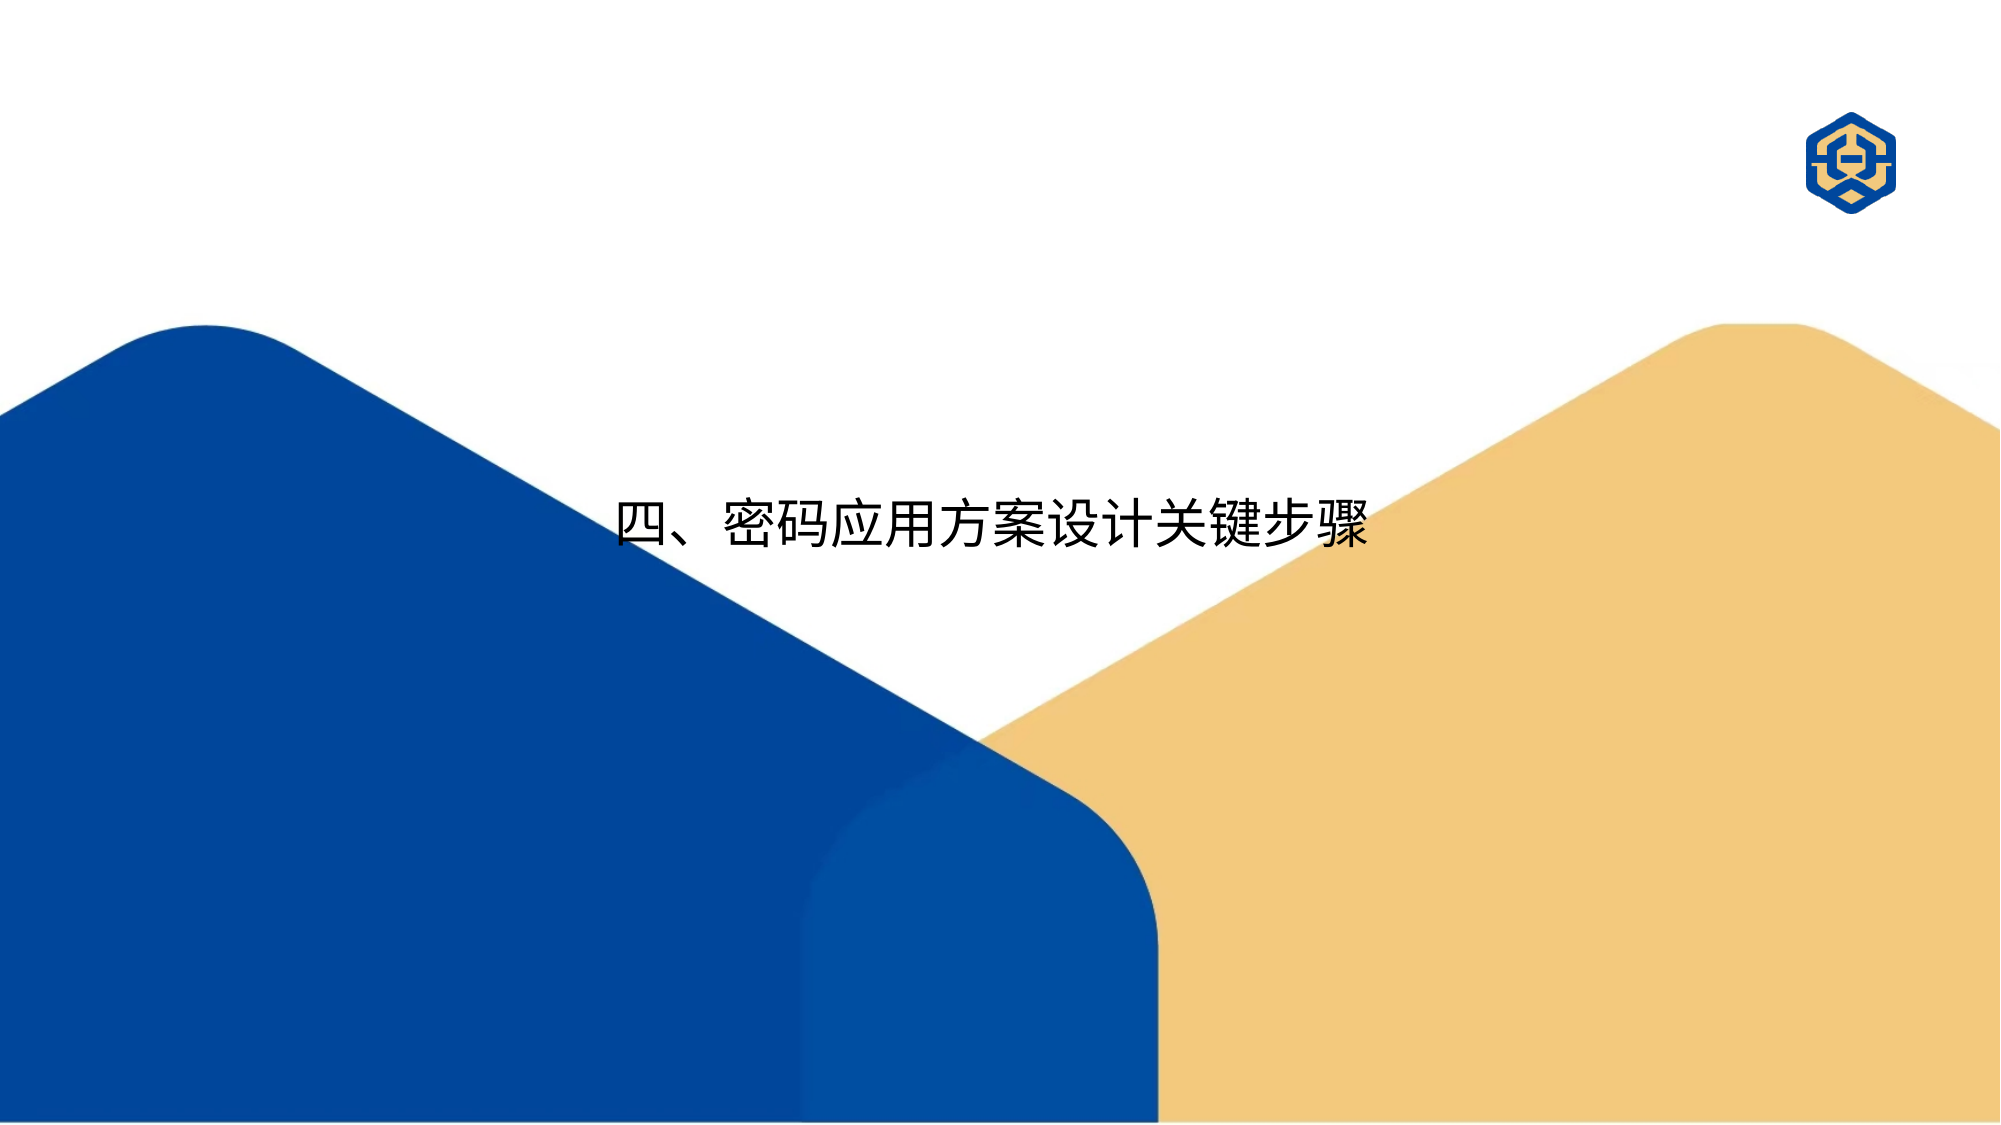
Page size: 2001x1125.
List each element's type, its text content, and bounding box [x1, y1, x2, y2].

picture [0, 0, 2000, 1125]
title 四、密码应用方案设计关键步骤 [599, 436, 1401, 563]
